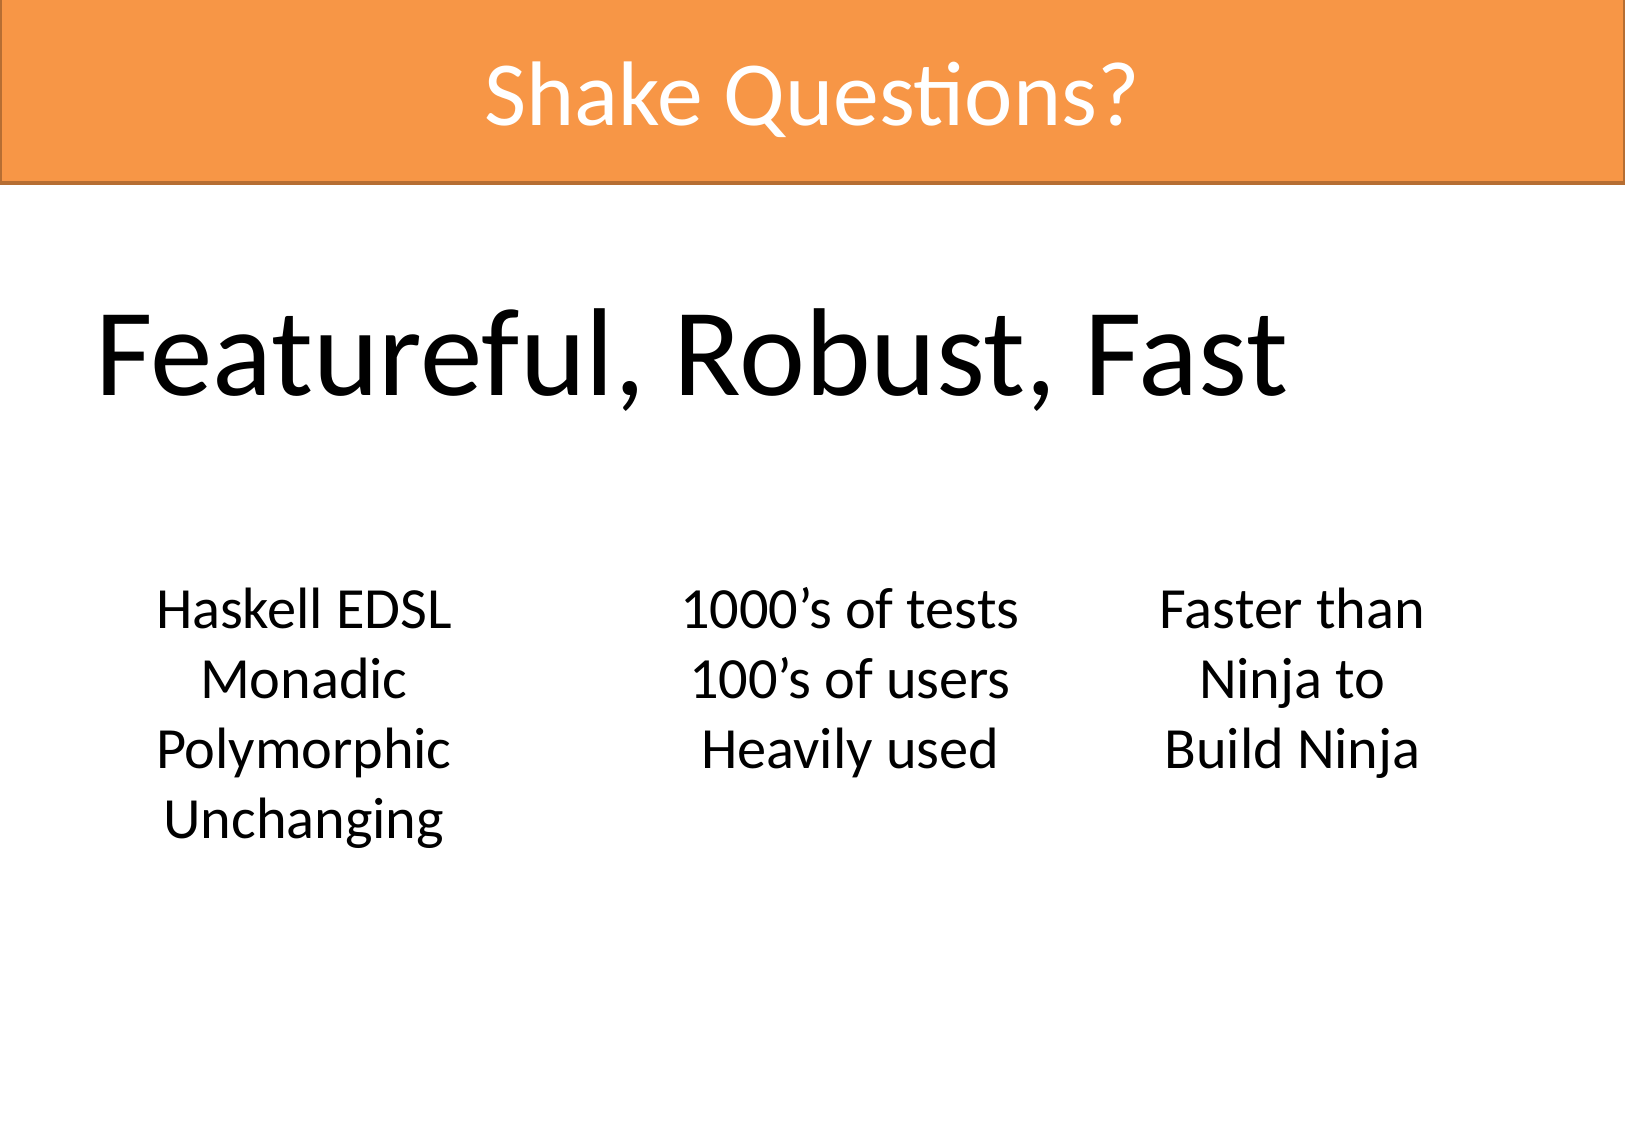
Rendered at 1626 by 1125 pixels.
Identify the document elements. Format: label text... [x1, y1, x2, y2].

text_box Haskell EDSL Monadic Polymorphic Unchanging [141, 562, 467, 858]
list Featureful, Robust, Fast [80, 262, 1308, 421]
text_box 1000’s of tests 100’s of users Heavily used [665, 562, 1035, 788]
text_box Faster than Ninja to Build Ninja [1144, 562, 1441, 788]
title Shake Questions? [0, 0, 1625, 185]
